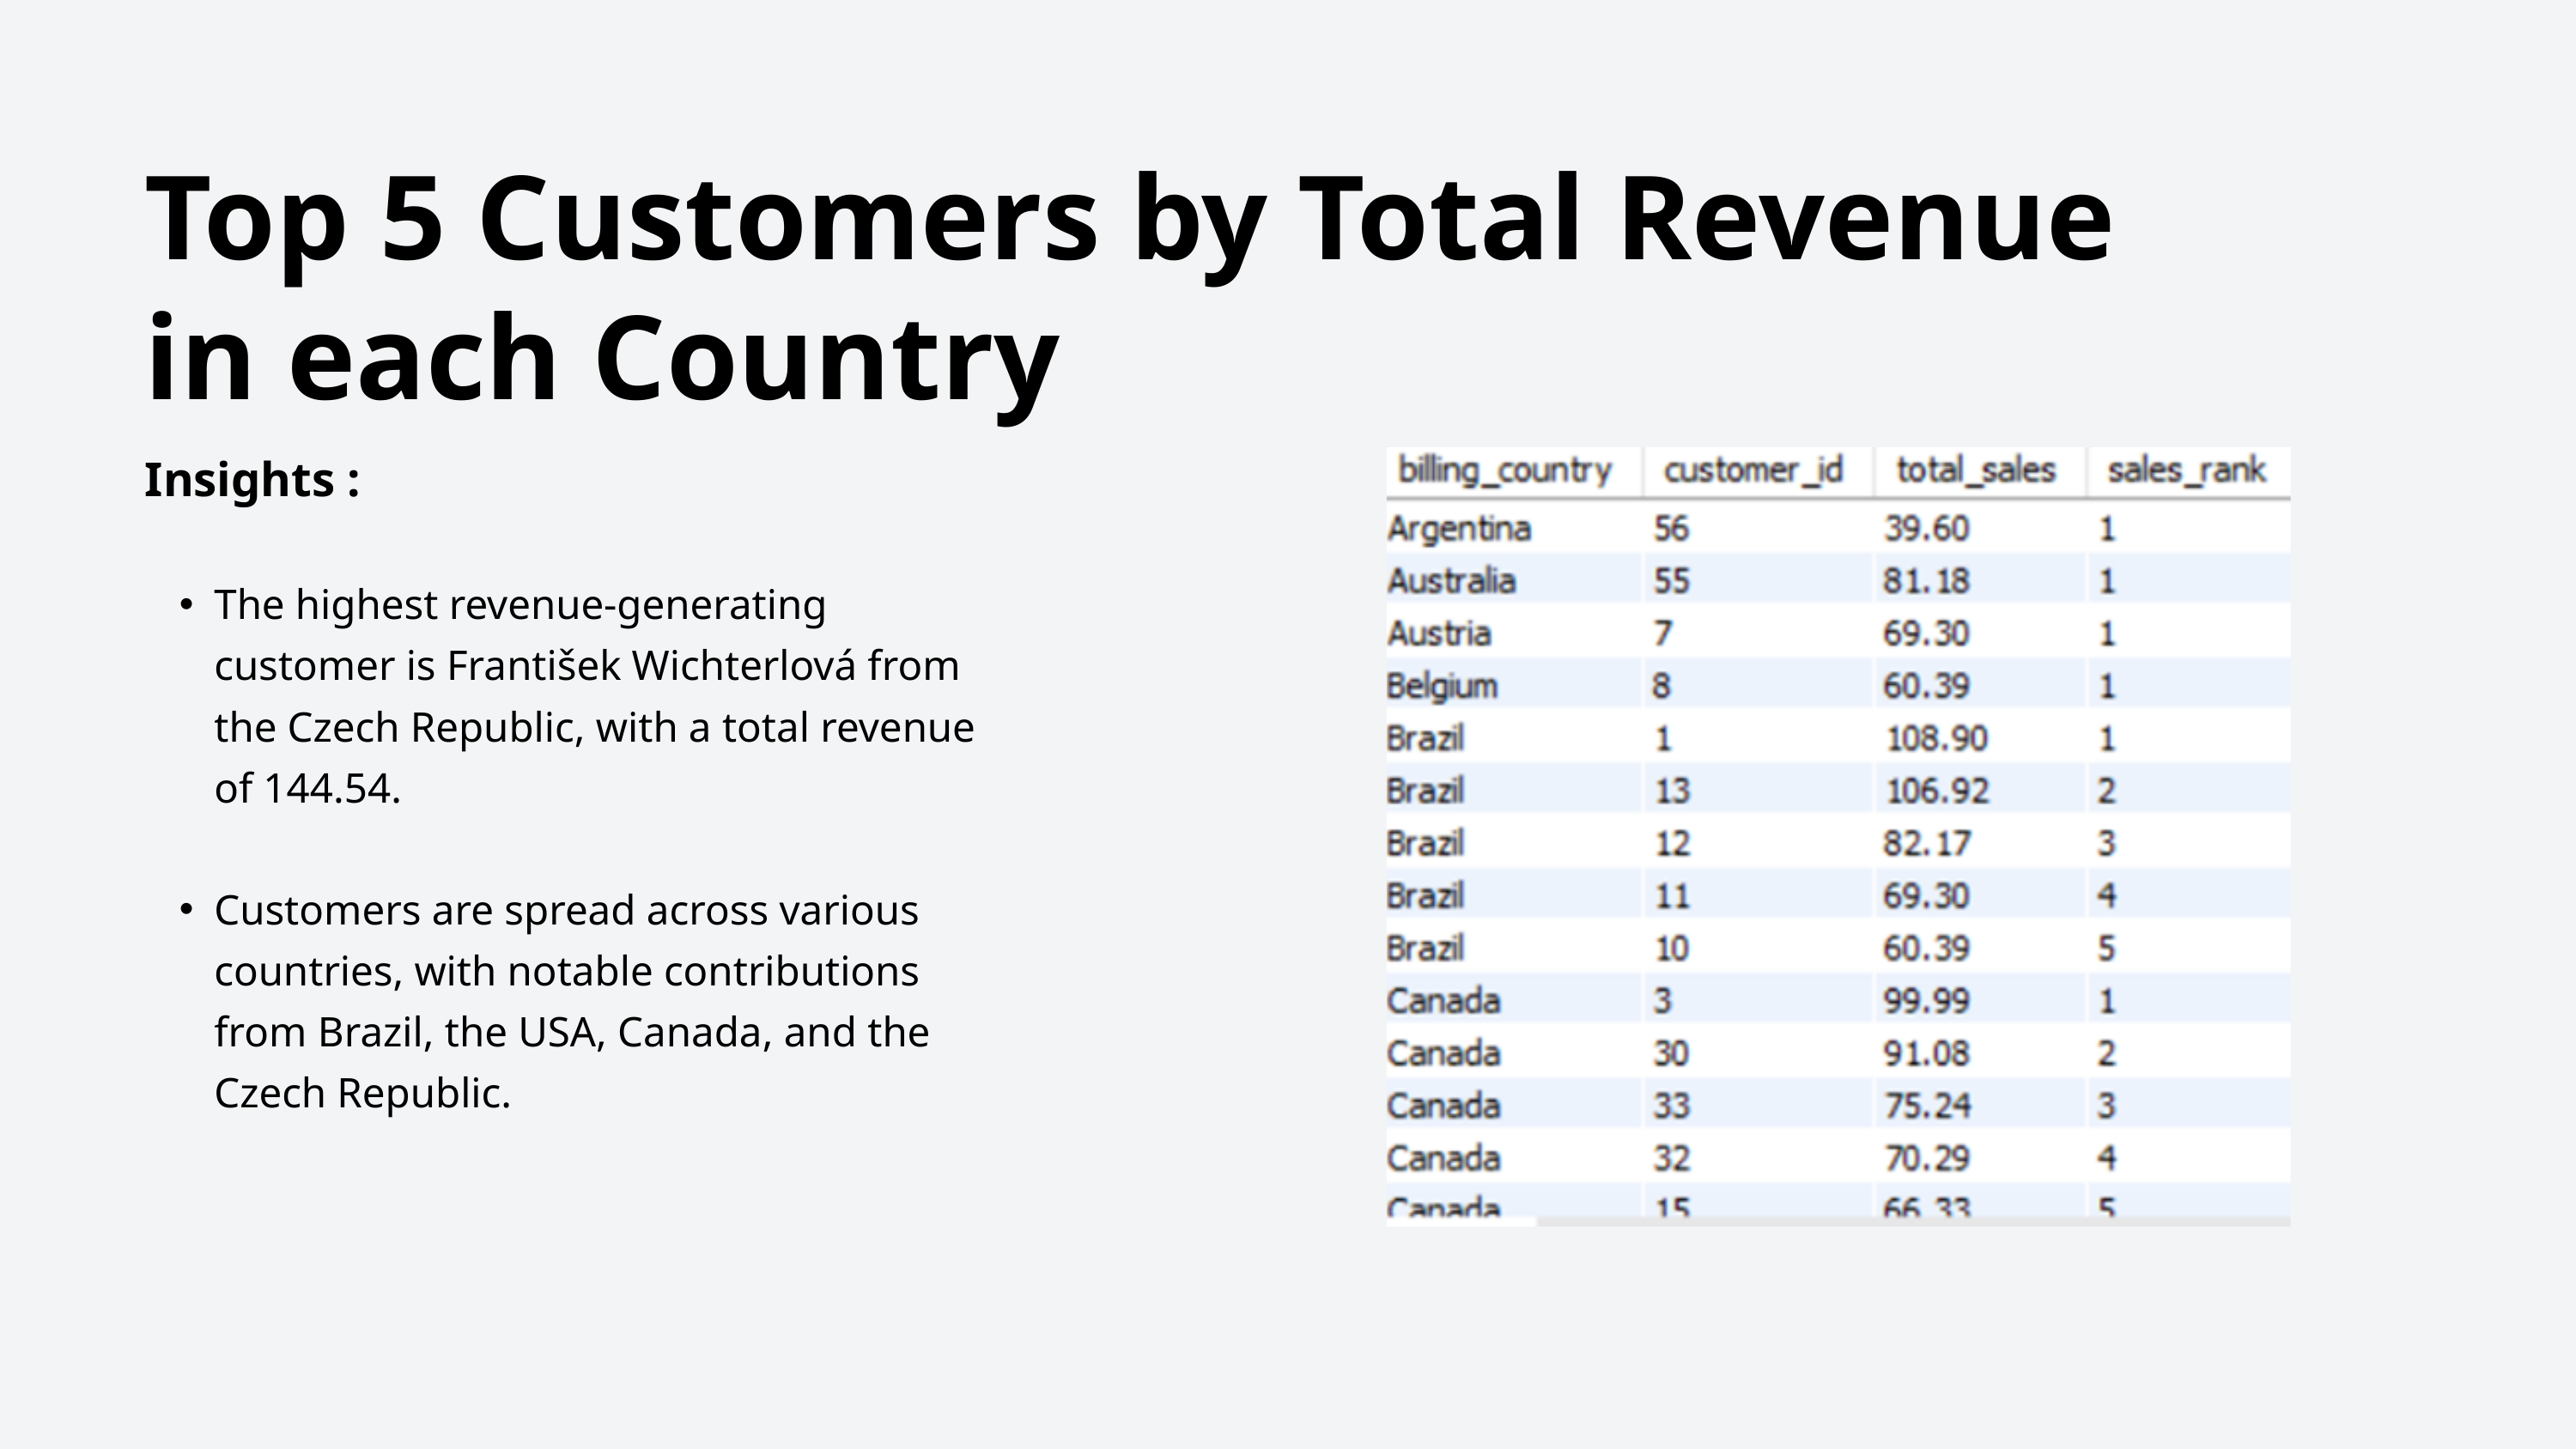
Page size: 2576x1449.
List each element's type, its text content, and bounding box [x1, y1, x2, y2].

text_box Top 5 Customers by Total Revenue in each Country [144, 143, 2129, 423]
text_box [1386, 447, 2291, 1227]
text_box Insights : The highest revenue-generating customer is František Wichterlová from the Czech Republic, with a total revenue of 144.54. Customers are spread across various countries, with notable contributions from Brazil, the USA, Canada, and the Czech Republic. [144, 435, 1019, 1300]
